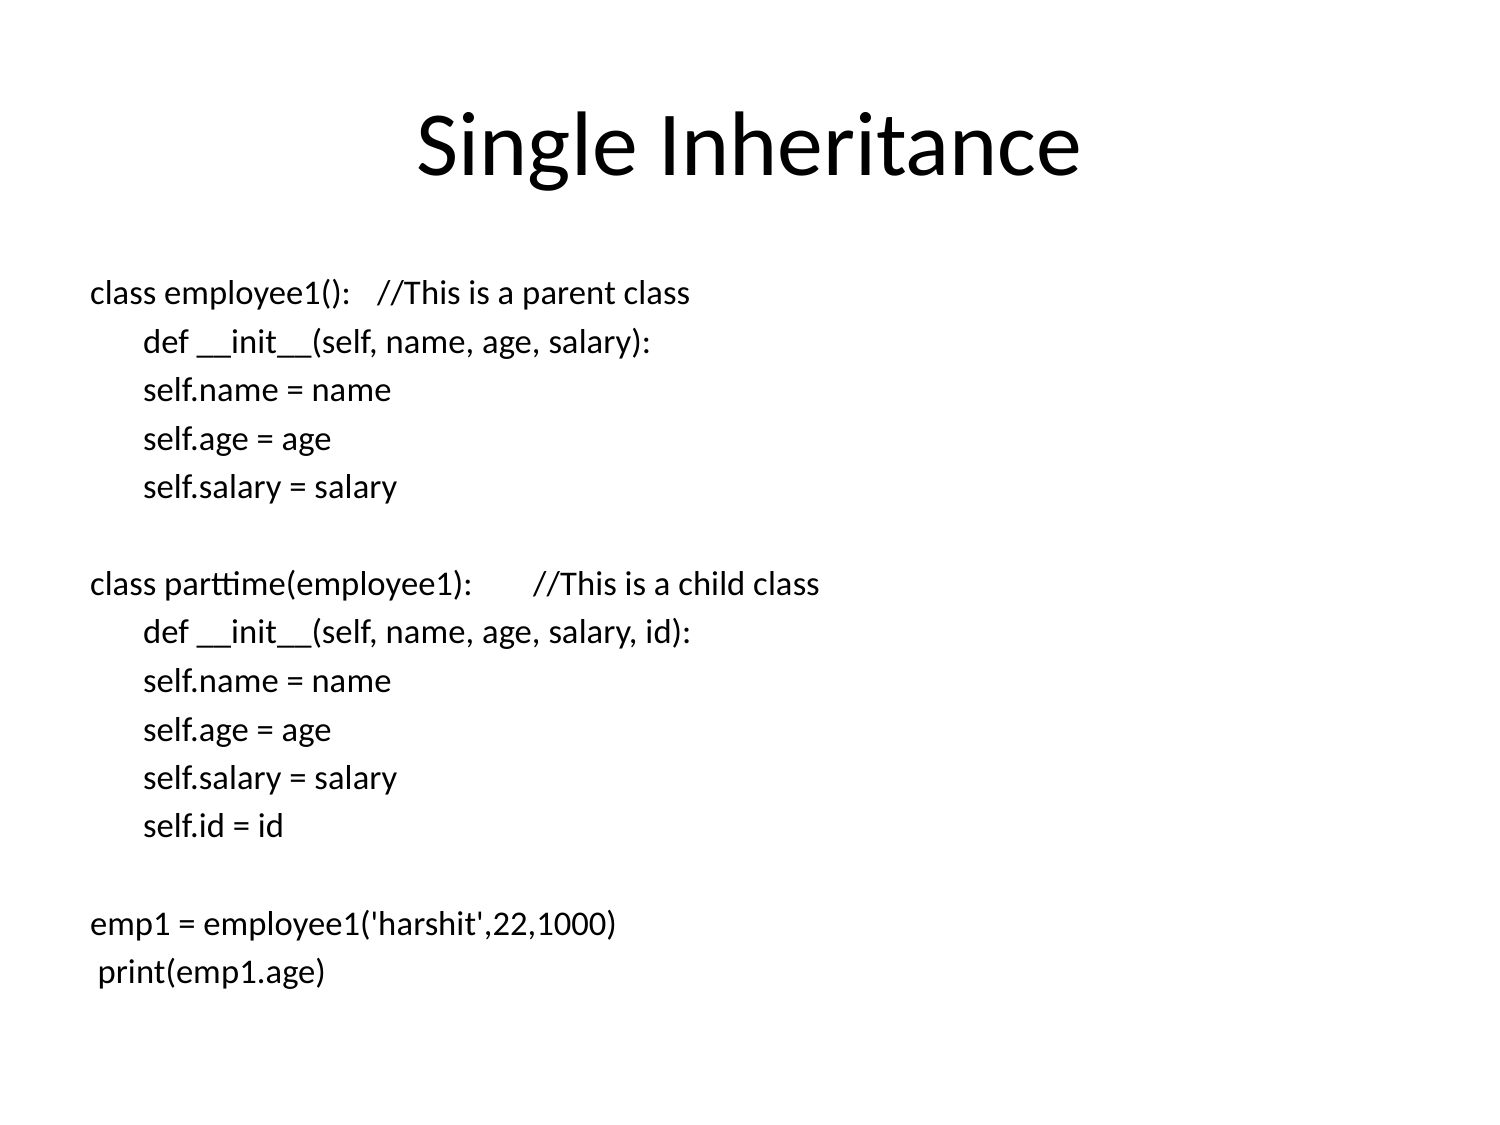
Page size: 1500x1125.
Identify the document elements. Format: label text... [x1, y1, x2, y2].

list class employee1(): //This is a parent class def __init__(self, name, age, salary): self.name = name self.age = age self.salary = salary class parttime(employee1): //This is a child class def __init__(self, name, age, salary, id): self.name = name self.age = age self.salary = salary self.id = id emp1 = employee1('harshit',22,1000) print(emp1.age) [75, 262, 1425, 1005]
title Single Inheritance [75, 45, 1425, 233]
